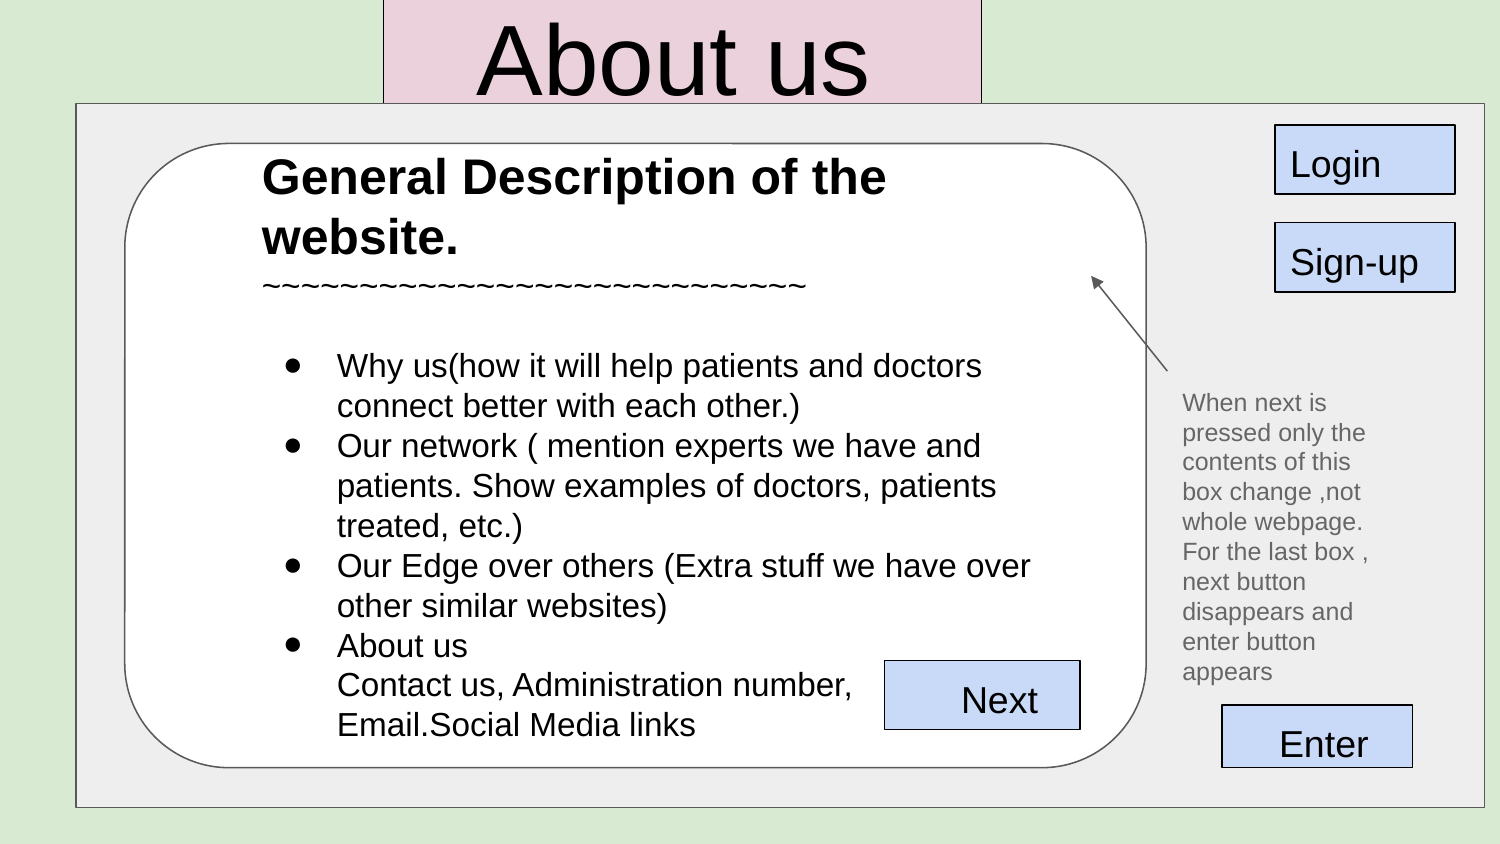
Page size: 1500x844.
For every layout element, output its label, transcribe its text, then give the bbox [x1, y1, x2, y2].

text_box [76, 103, 1485, 808]
text_box When next is pressed only the contents of this box change ,not whole webpage. For the last box , next button disappears and enter button appears [1167, 371, 1390, 673]
text_box Login [1275, 124, 1456, 194]
text_box [124, 143, 1147, 768]
text_box About us [383, 0, 982, 103]
text_box General Description of the website. ~~~~~~~~~~~~~~~~~~~~~~~~~~~~ Why us(how it will help patients and doctors connect better with each other.) Our network ( mention experts we have and patients. Show examples of doctors, patients treated, etc.) Our Edge over others (Extra stuff we have over other similar websites) About us Contact us, Administration number, Email.Social Media links [246, 129, 1049, 740]
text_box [1090, 275, 1168, 372]
text_box Next [884, 660, 1080, 730]
text_box Enter [1222, 705, 1413, 768]
text_box Sign-up [1275, 222, 1456, 292]
